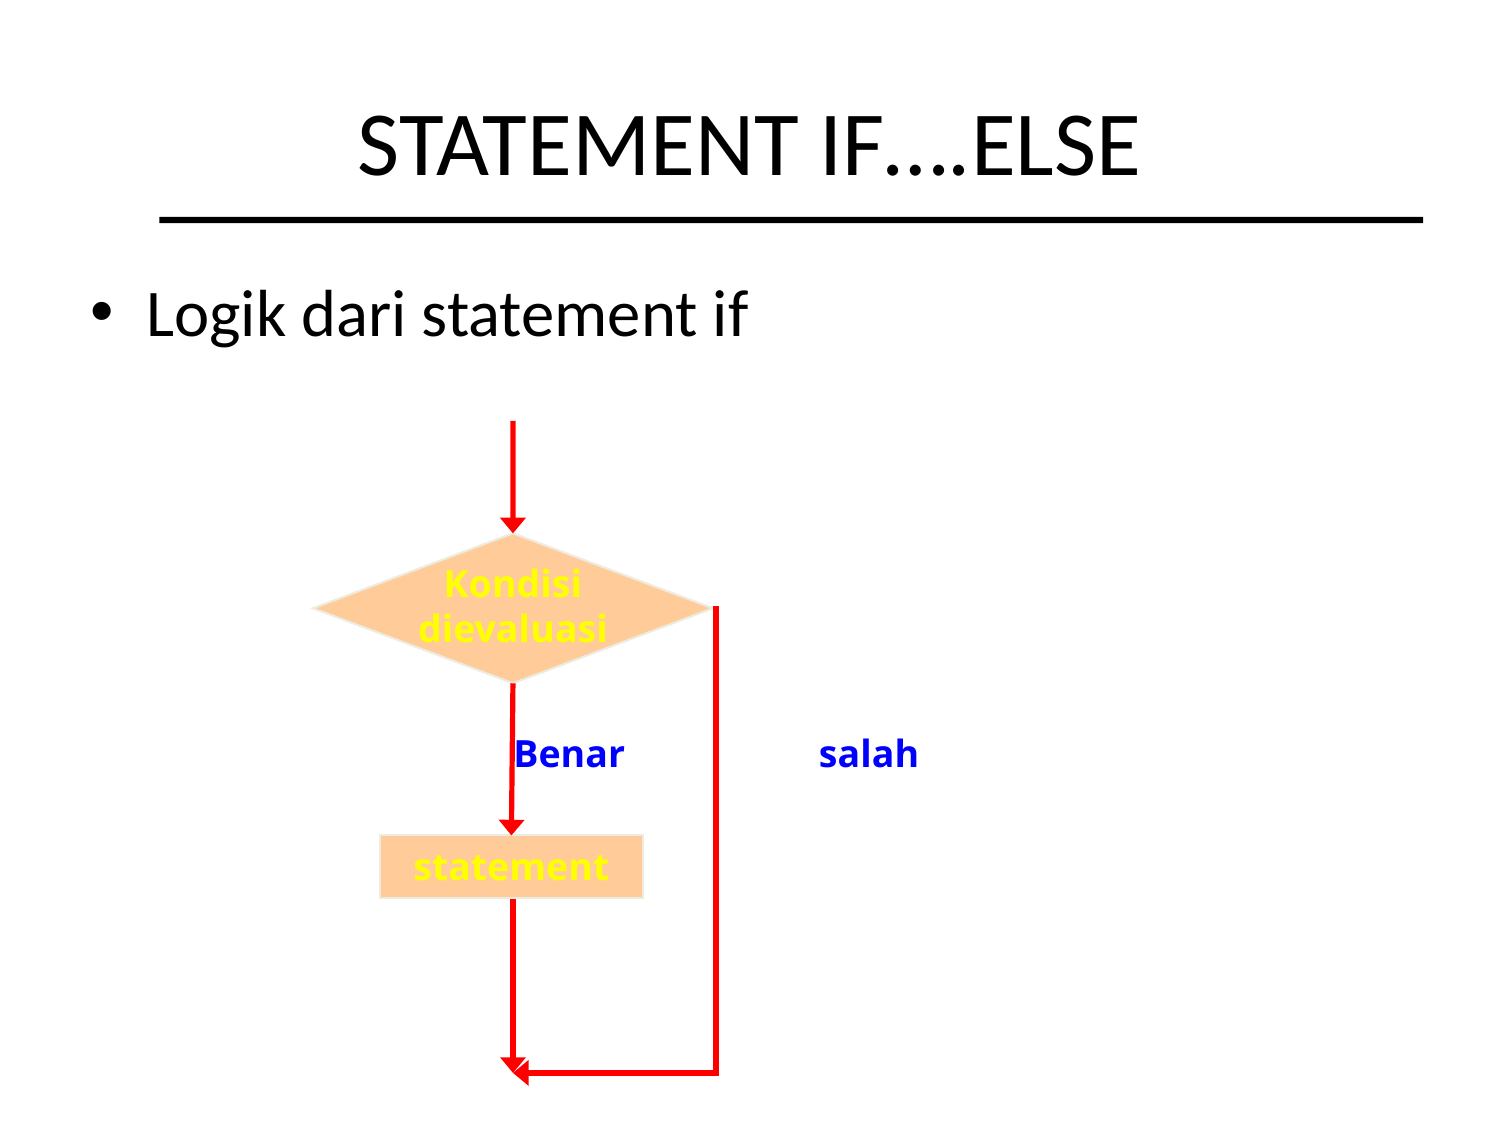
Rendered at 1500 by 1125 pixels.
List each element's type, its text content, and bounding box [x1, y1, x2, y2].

list Logik dari statement if [75, 262, 1425, 1005]
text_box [312, 420, 714, 684]
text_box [379, 685, 643, 899]
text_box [512, 610, 930, 1074]
title STATEMENT IF….ELSE [75, 45, 1425, 233]
